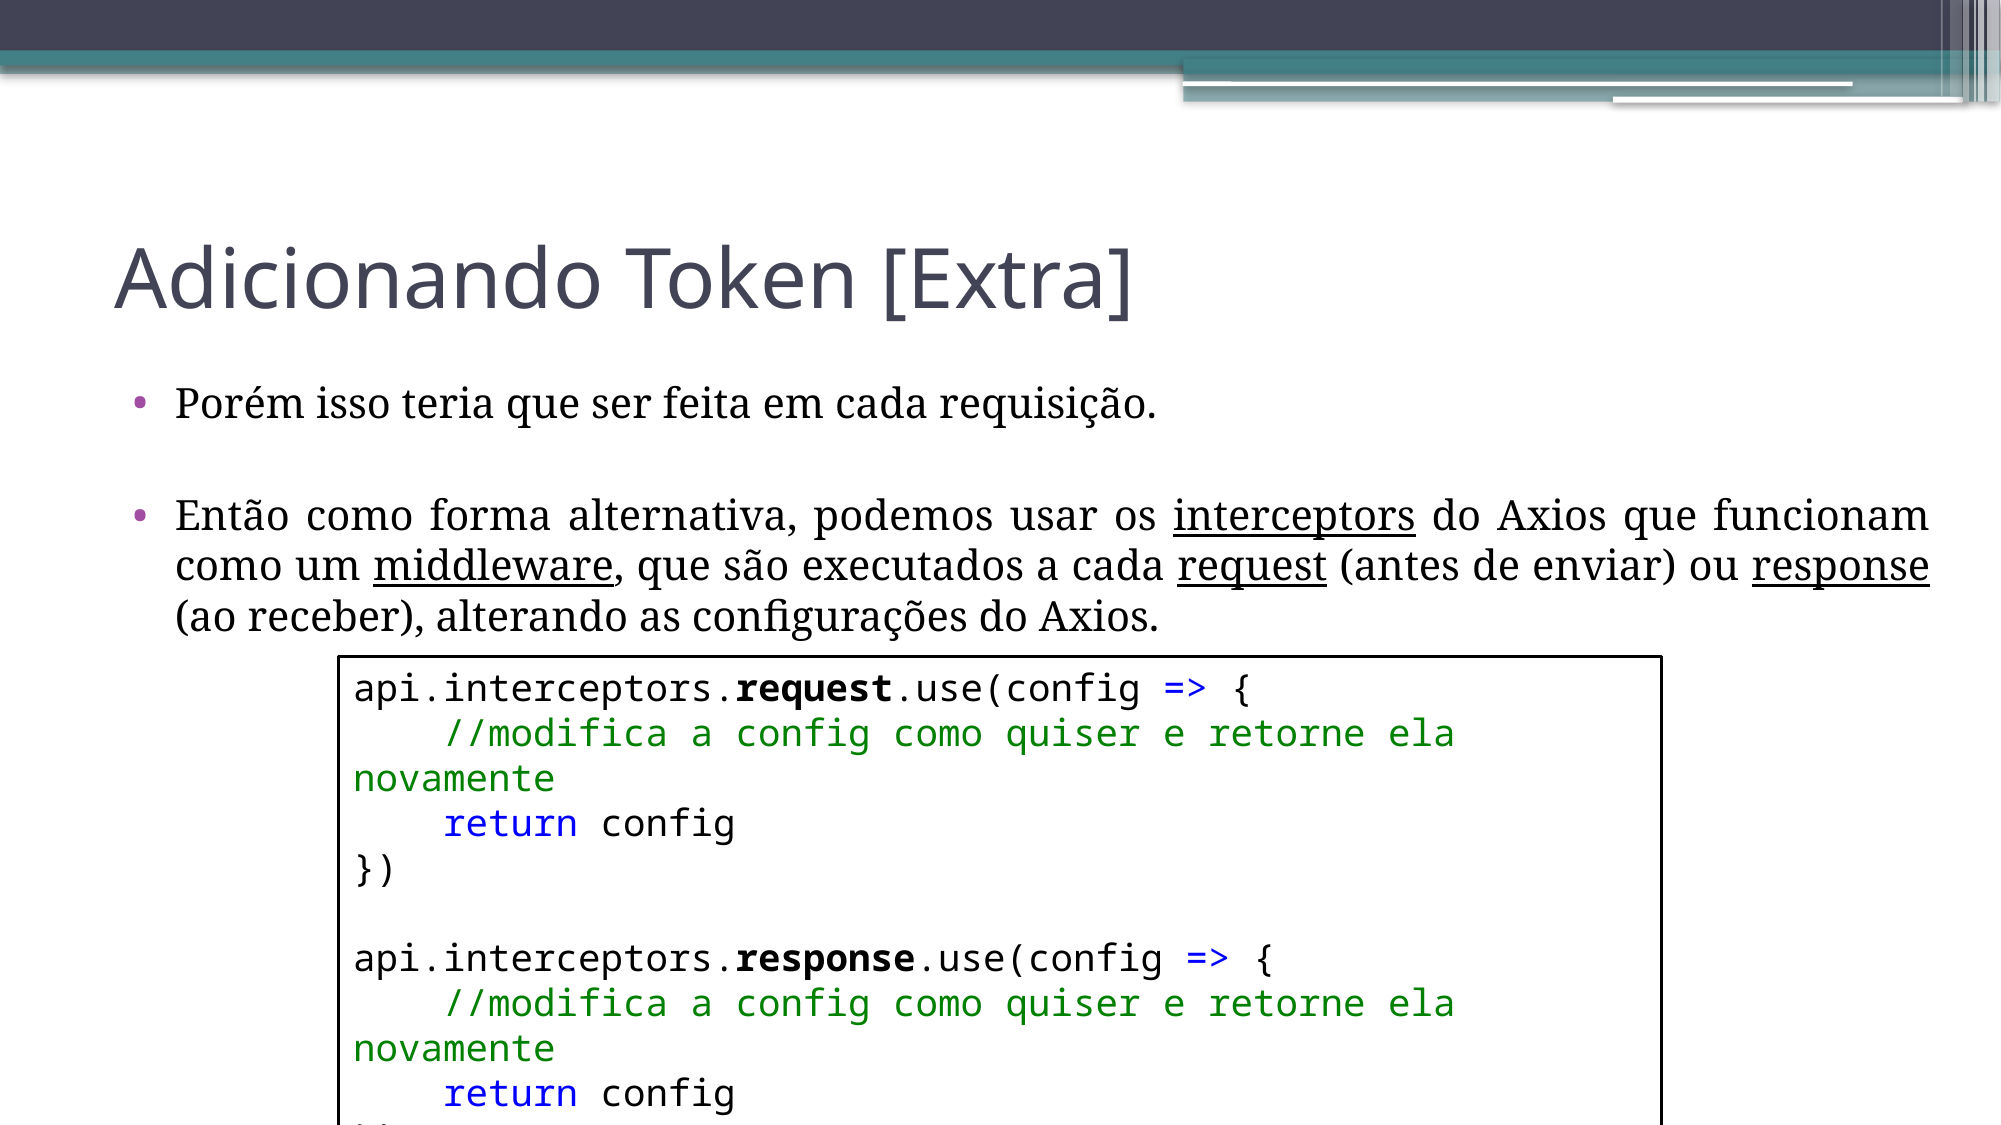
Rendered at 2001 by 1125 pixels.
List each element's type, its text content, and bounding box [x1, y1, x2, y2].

title Adicionando Token [Extra] [99, 187, 1900, 363]
text_box api.interceptors.request.use(config => { //modifica a config como quiser e retorne ela novamente return config }) api.interceptors.response.use(config => { //modifica a config como quiser e retorne ela novamente return config }) [337, 655, 1663, 1125]
list Porém isso teria que ser feita em cada requisição. Então como forma alternativa, podemos usar os interceptors do Axios que funcionam como um middleware, que são executados a cada request (antes de enviar) ou response (ao receber), alterando as configurações do Axios. [99, 368, 1945, 1125]
